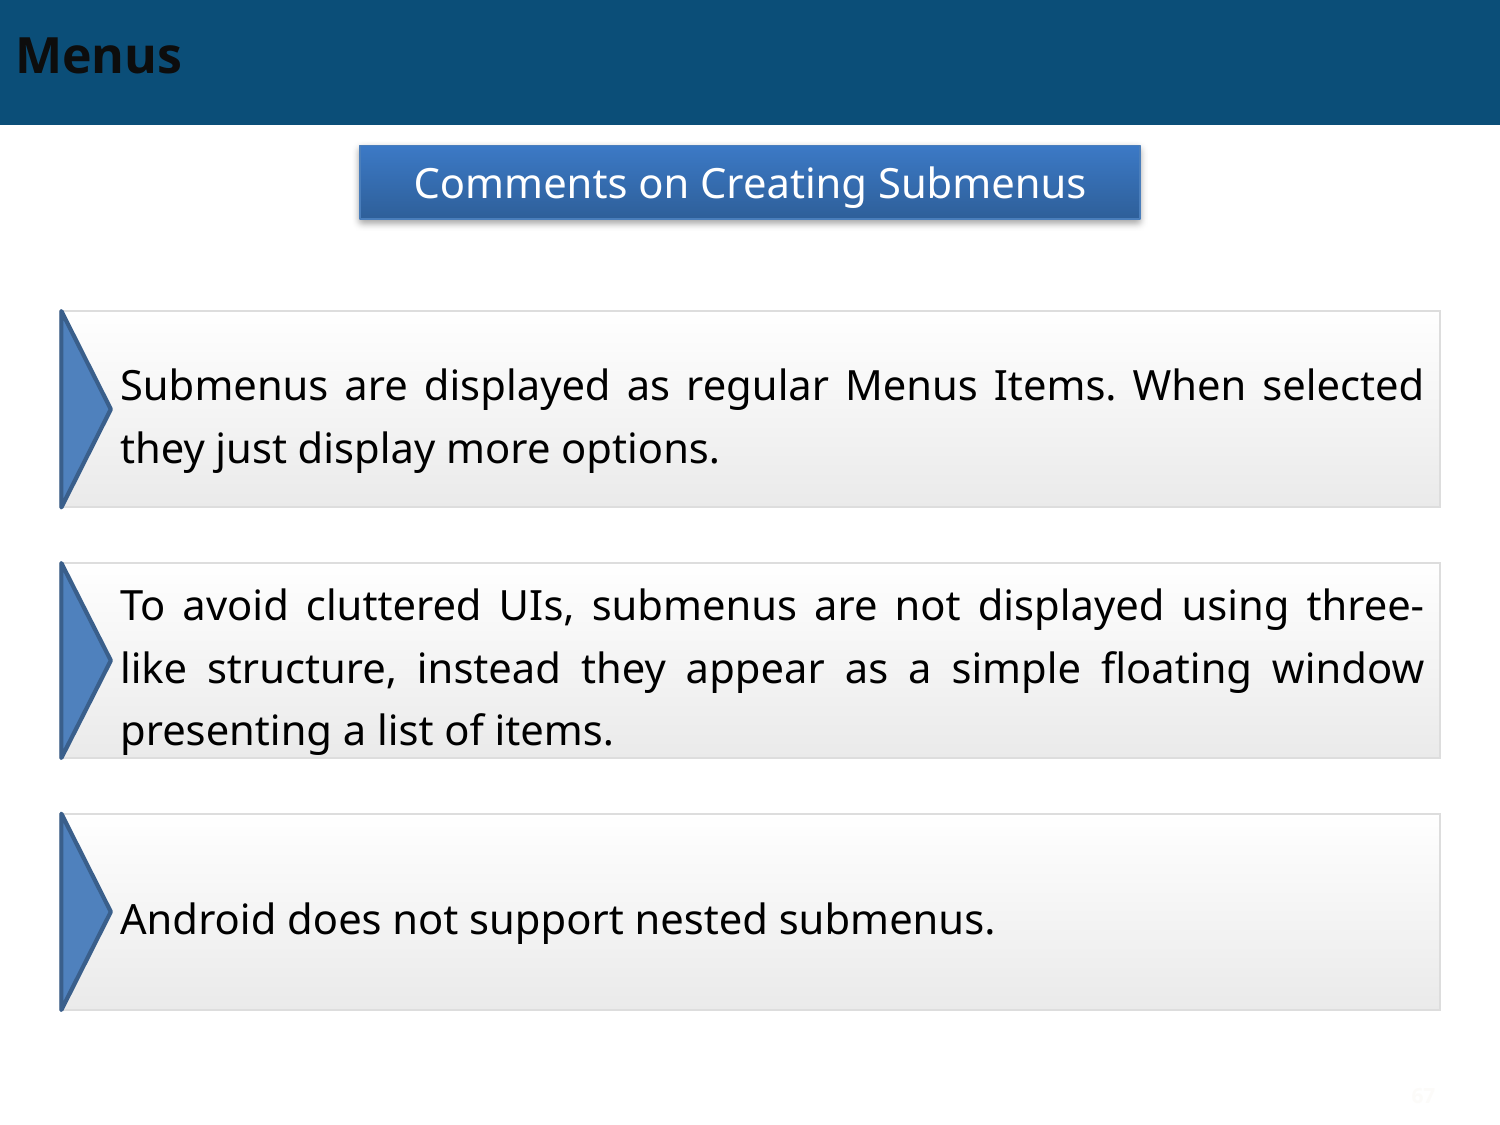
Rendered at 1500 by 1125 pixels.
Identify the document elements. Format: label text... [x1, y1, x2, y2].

title Menus [0, 21, 1351, 86]
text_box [59, 562, 1441, 759]
text_box Comments on Creating Submenus [359, 145, 1141, 220]
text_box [59, 813, 1441, 1011]
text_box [59, 310, 1441, 508]
